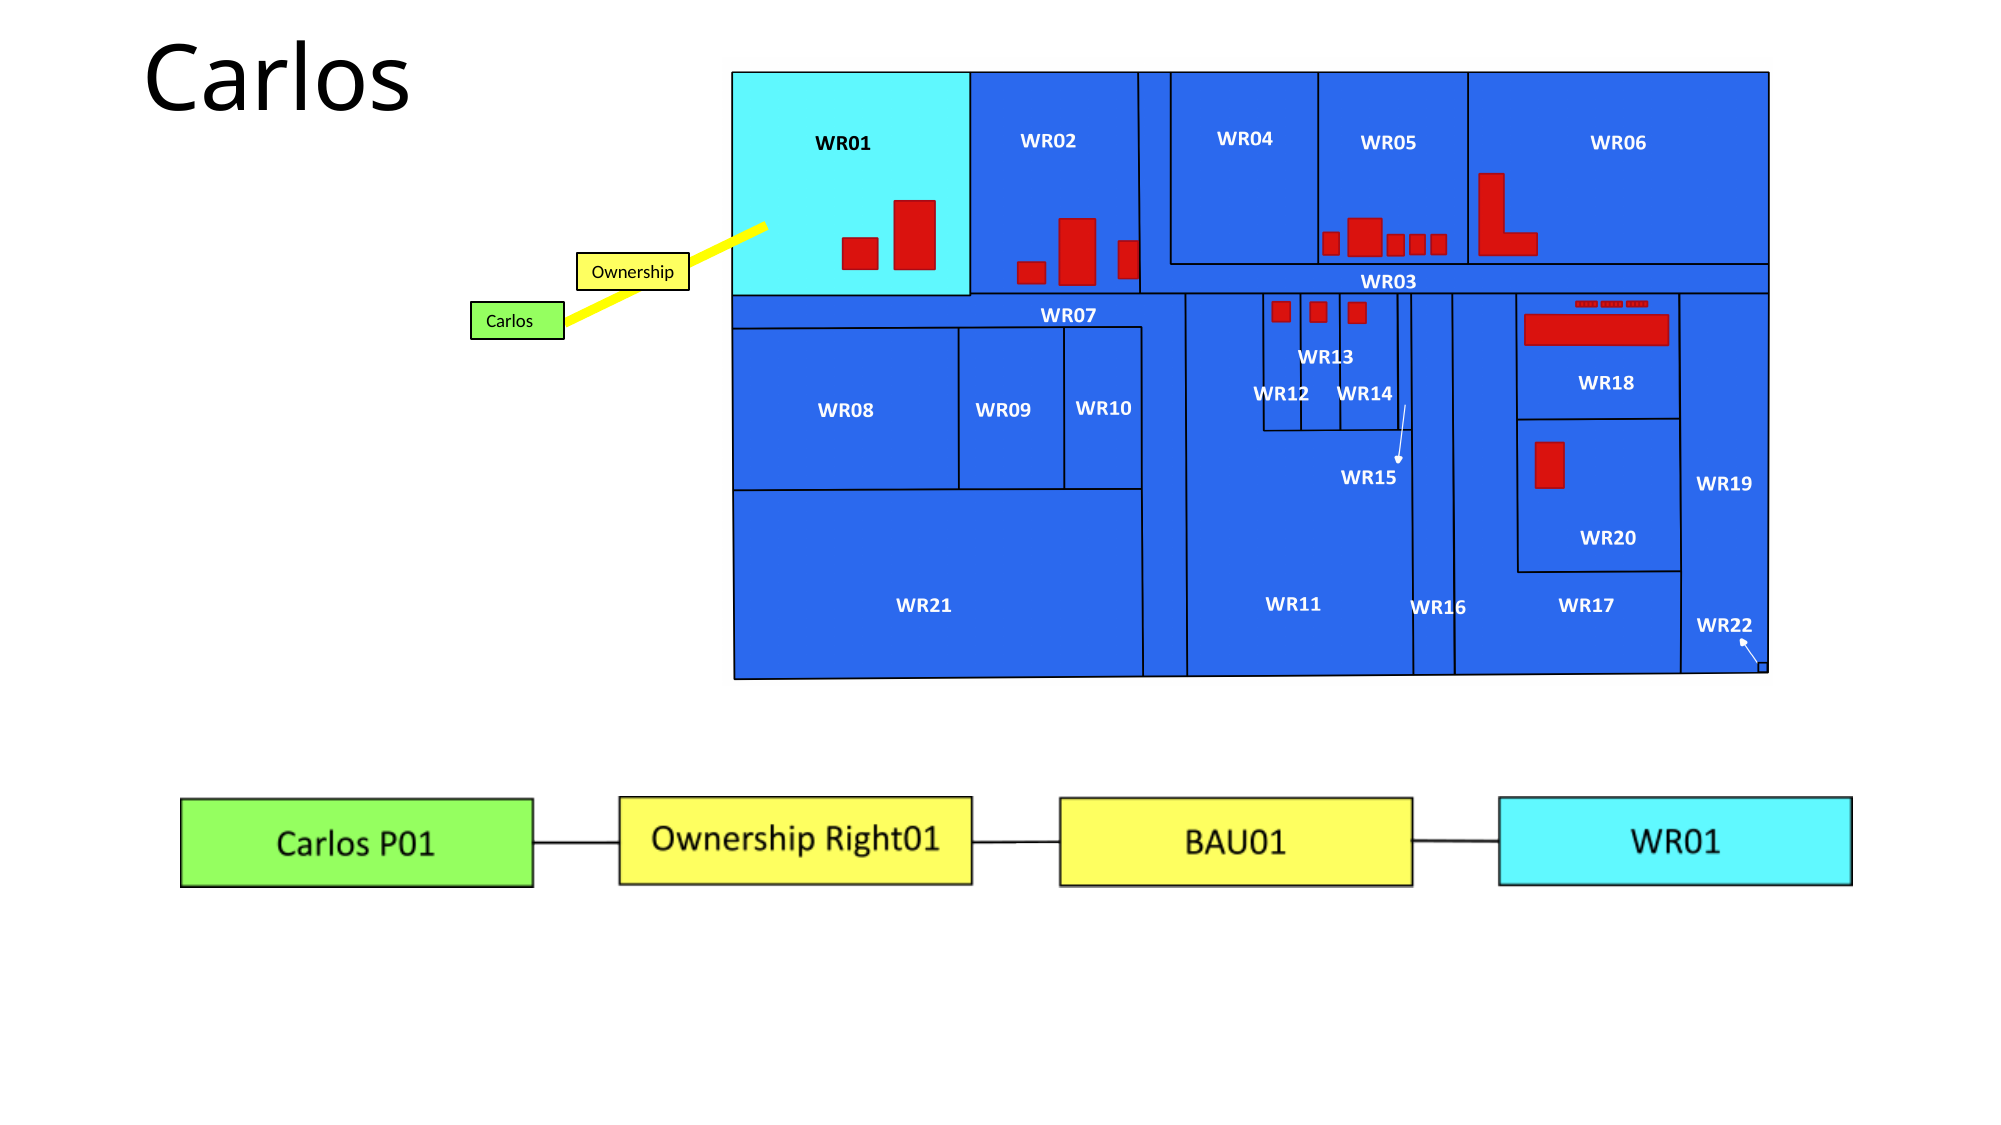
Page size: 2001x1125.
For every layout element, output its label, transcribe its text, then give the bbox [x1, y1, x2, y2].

text_box Carlos [471, 301, 565, 339]
text_box Carlos [127, 23, 1853, 242]
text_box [564, 225, 767, 324]
picture [722, 57, 1773, 686]
picture [180, 796, 1853, 888]
